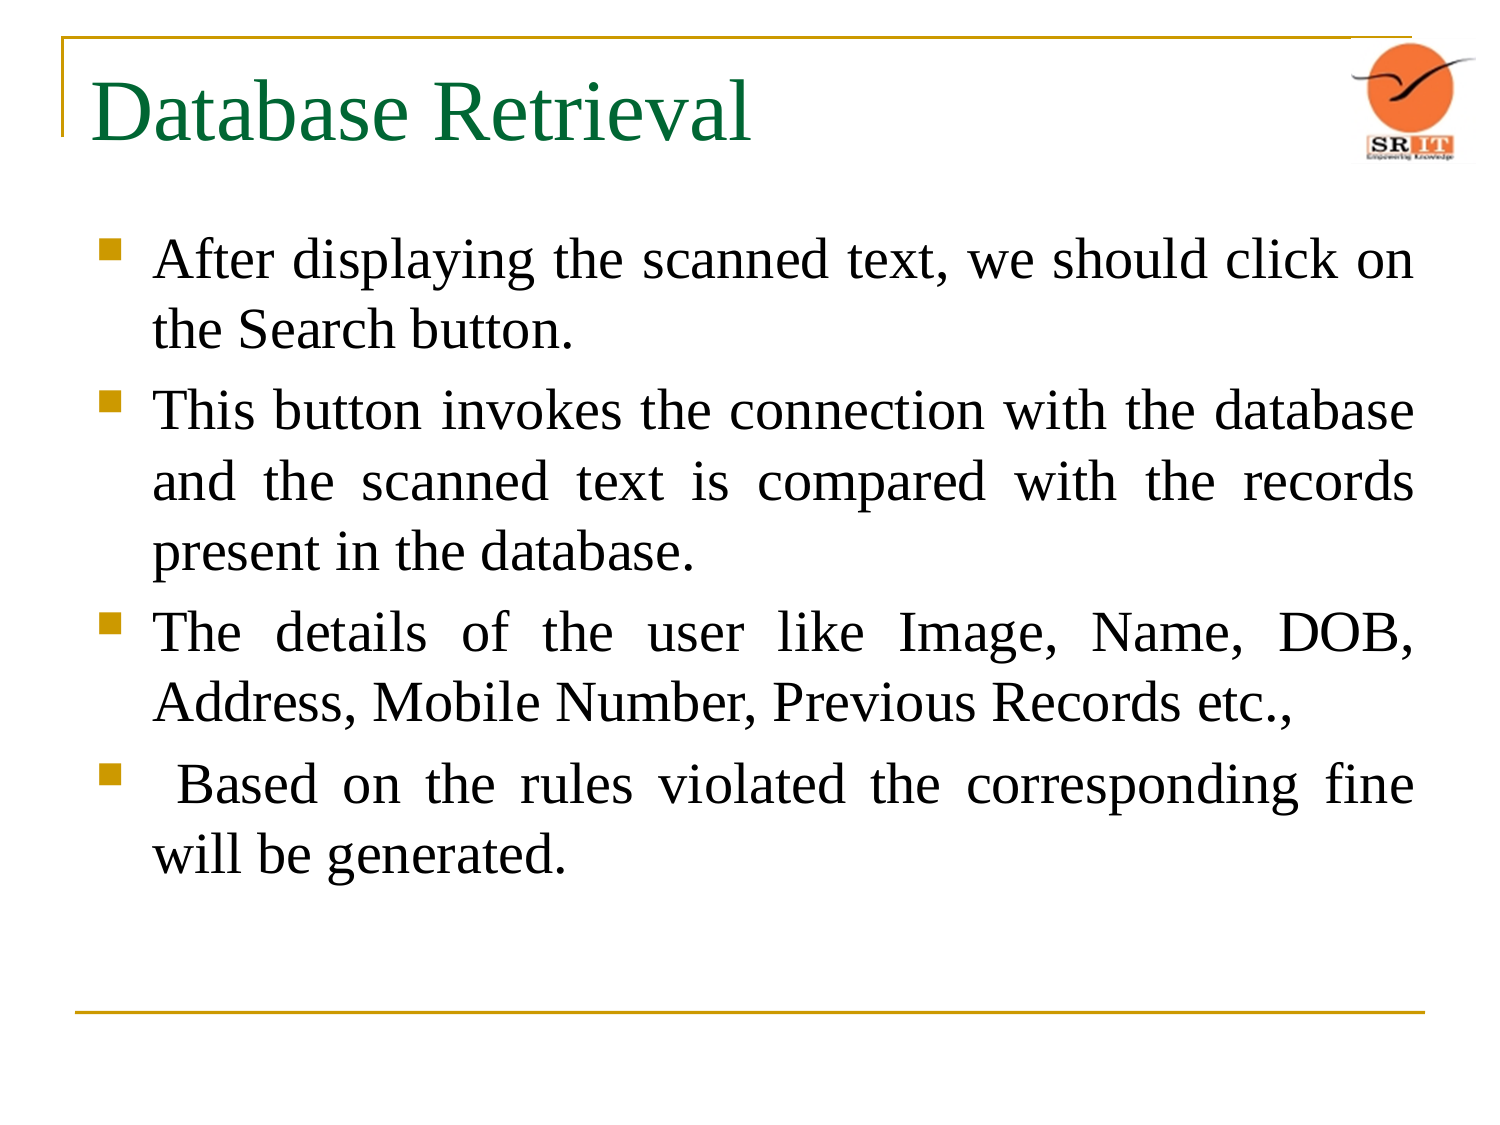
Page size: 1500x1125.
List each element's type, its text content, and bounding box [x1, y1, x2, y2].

picture [1350, 37, 1477, 165]
list After displaying the scanned text, we should click on the Search button. This button invokes the connection with the database and the scanned text is compared with the records present in the database. The details of the user like Image, Name, DOB, Address, Mobile Number, Previous Records etc., Based on the rules violated the corresponding fine will be generated. [80, 212, 1432, 956]
title Database Retrieval [74, 45, 1426, 233]
